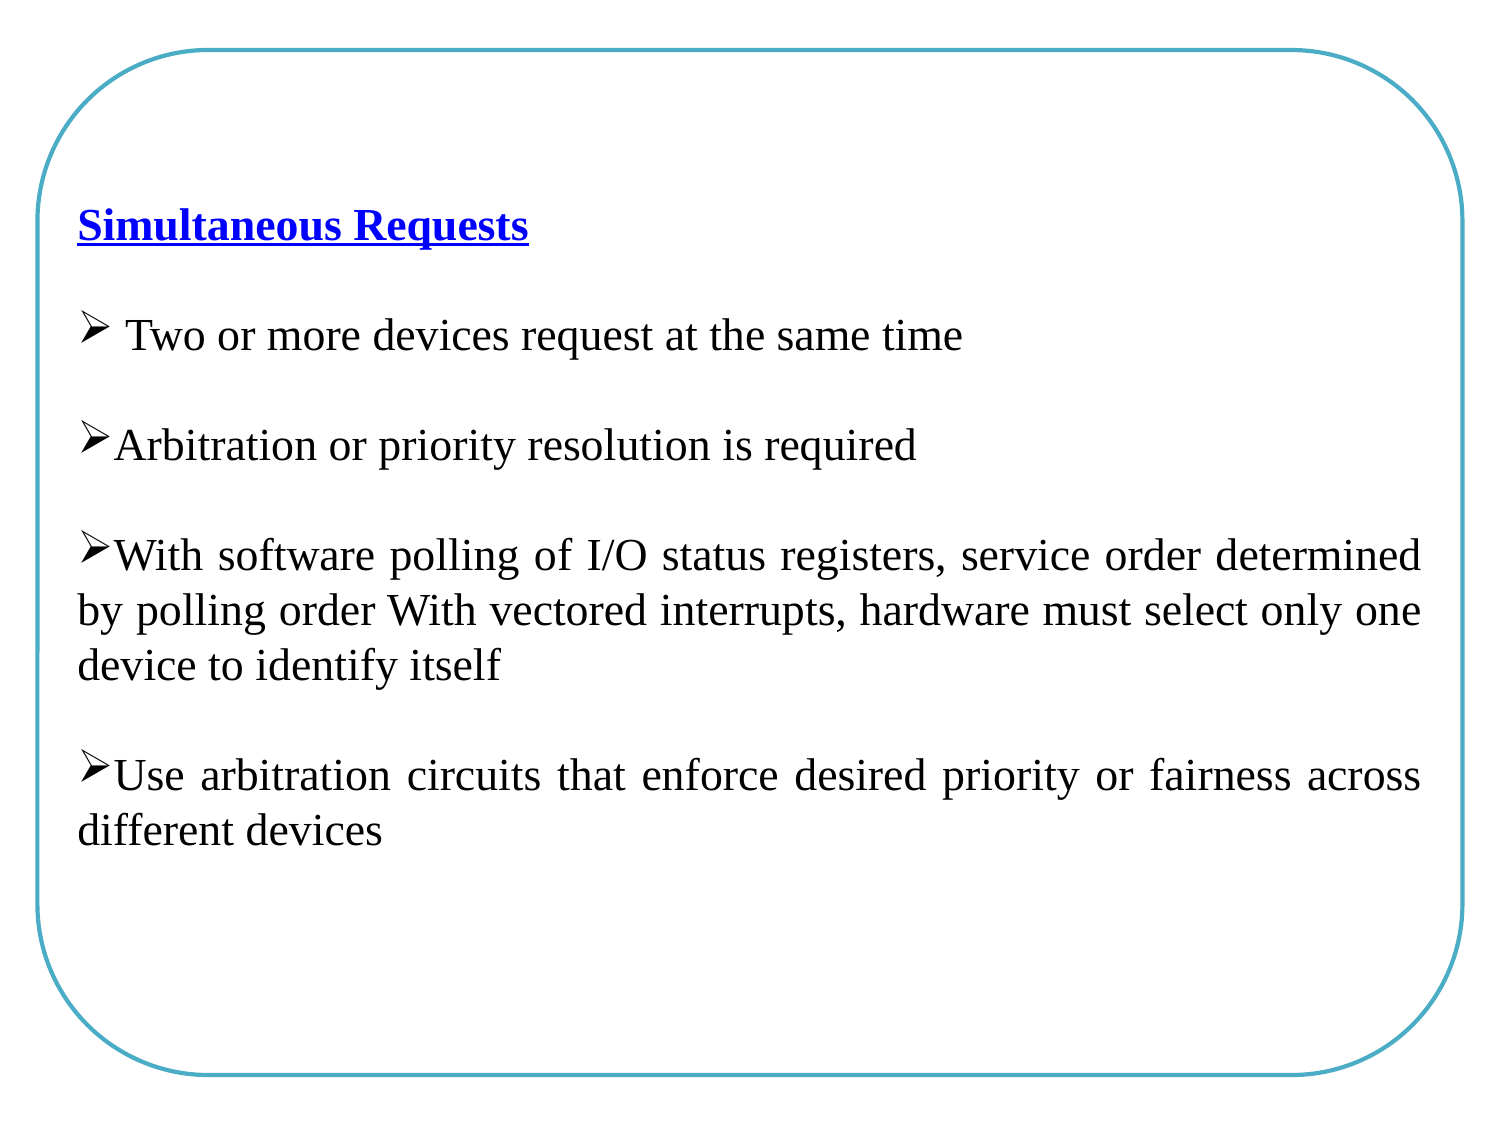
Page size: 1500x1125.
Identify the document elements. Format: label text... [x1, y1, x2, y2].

text_box Simultaneous Requests Two or more devices request at the same time Arbitration or priority resolution is required With software polling of I/O status registers, service order determined by polling order With vectored interrupts, hardware must select only one device to identify itself Use arbitration circuits that enforce desired priority or fairness across different devices [62, 187, 1438, 862]
text_box [35, 47, 1465, 1078]
